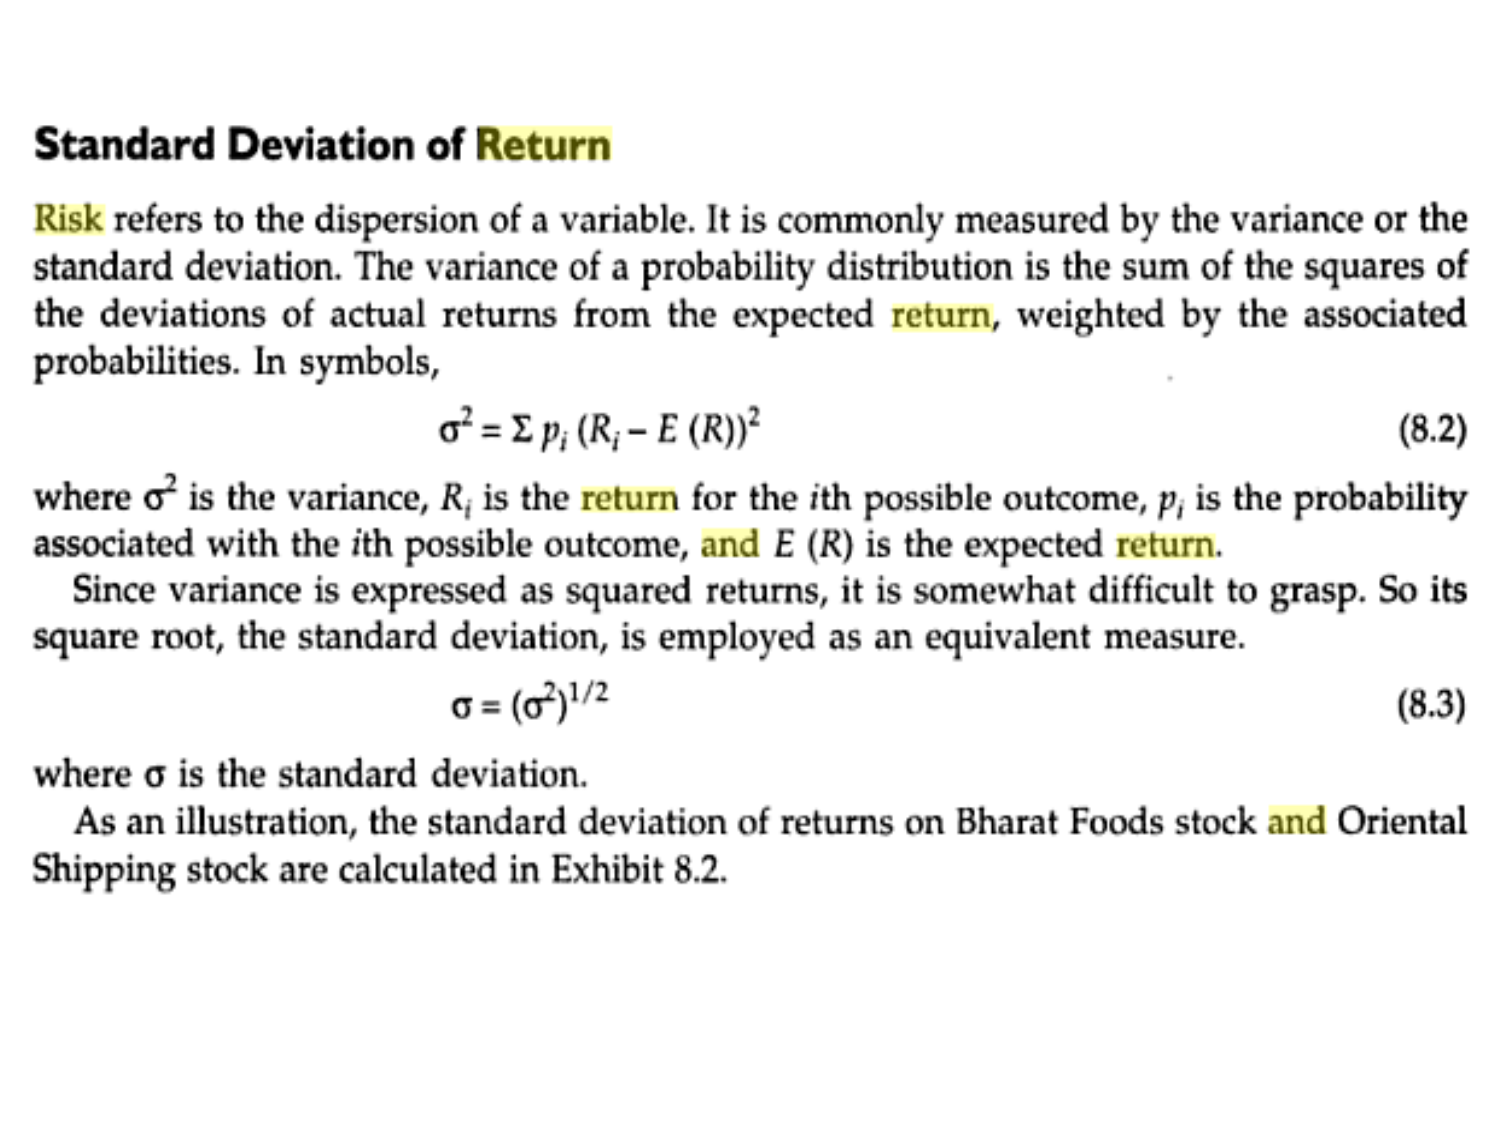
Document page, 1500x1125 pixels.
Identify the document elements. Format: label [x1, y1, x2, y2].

list [0, 124, 1494, 900]
